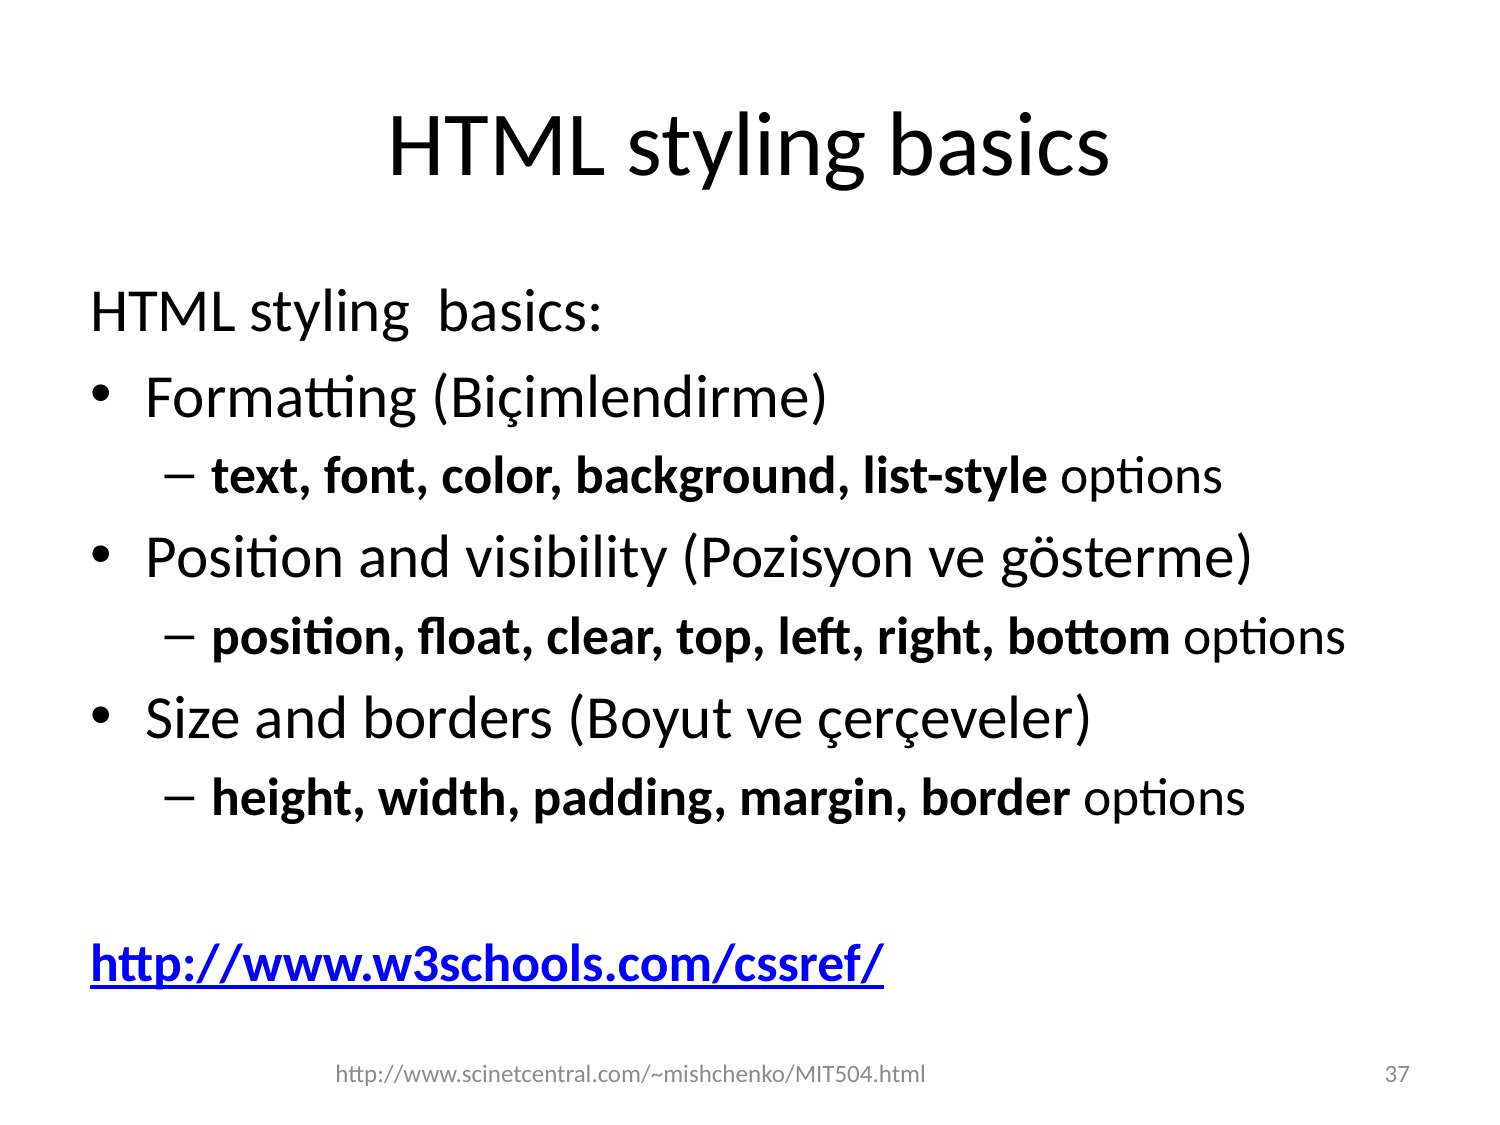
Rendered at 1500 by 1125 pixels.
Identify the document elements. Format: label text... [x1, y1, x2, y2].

slide_number 37 [1074, 1042, 1425, 1103]
list HTML styling basics: Formatting (Biçimlendirme) text, font, color, background, list-style options Position and visibility (Pozisyon ve gösterme) position, float, clear, top, left, right, bottom options Size and borders (Boyut ve çerçeveler) height, width, padding, margin, border options http://www.w3schools.com/cssref/ [75, 262, 1425, 1005]
title HTML styling basics [75, 45, 1425, 233]
footer http://www.scinetcentral.com/~mishchenko/MIT504.html [275, 1042, 988, 1103]
